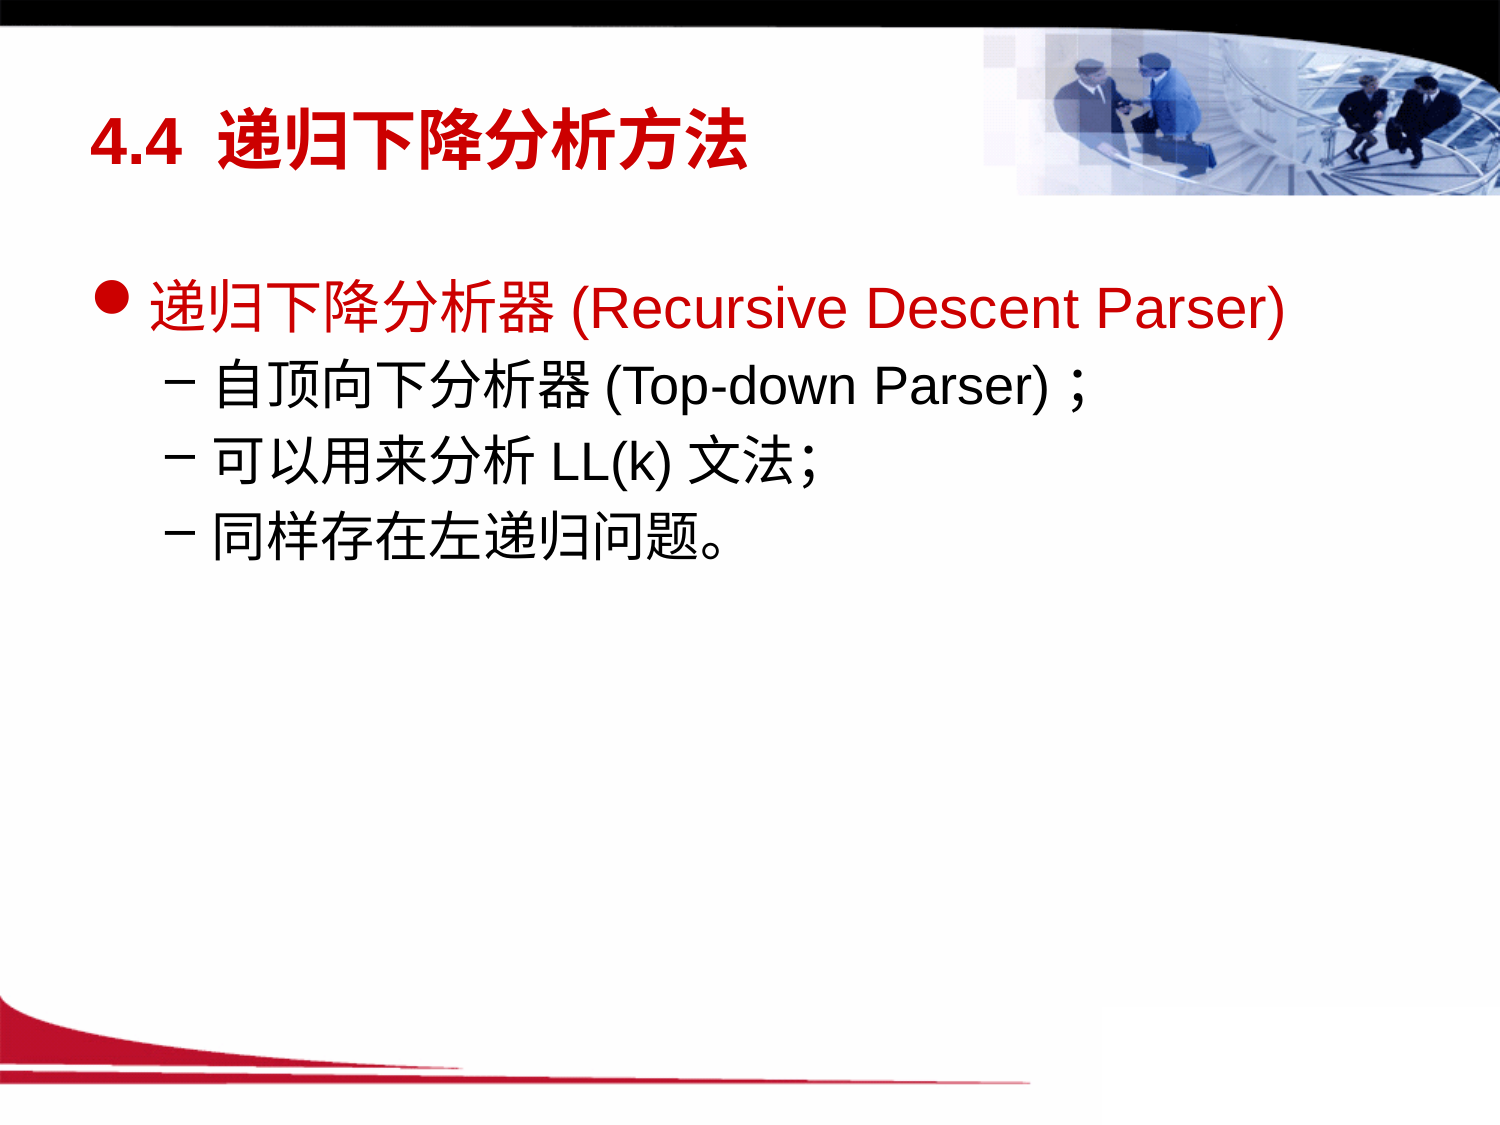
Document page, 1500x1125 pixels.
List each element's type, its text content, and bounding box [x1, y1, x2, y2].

list 递归下降分析器(Recursive Descent Parser) 自顶向下分析器(Top-down Parser)； 可以用来分析LL(k)文法； 同样存在左递归问题。 [75, 262, 1425, 1005]
picture [0, 0, 1500, 1125]
title 4.4 递归下降分析方法 [75, 75, 1013, 200]
